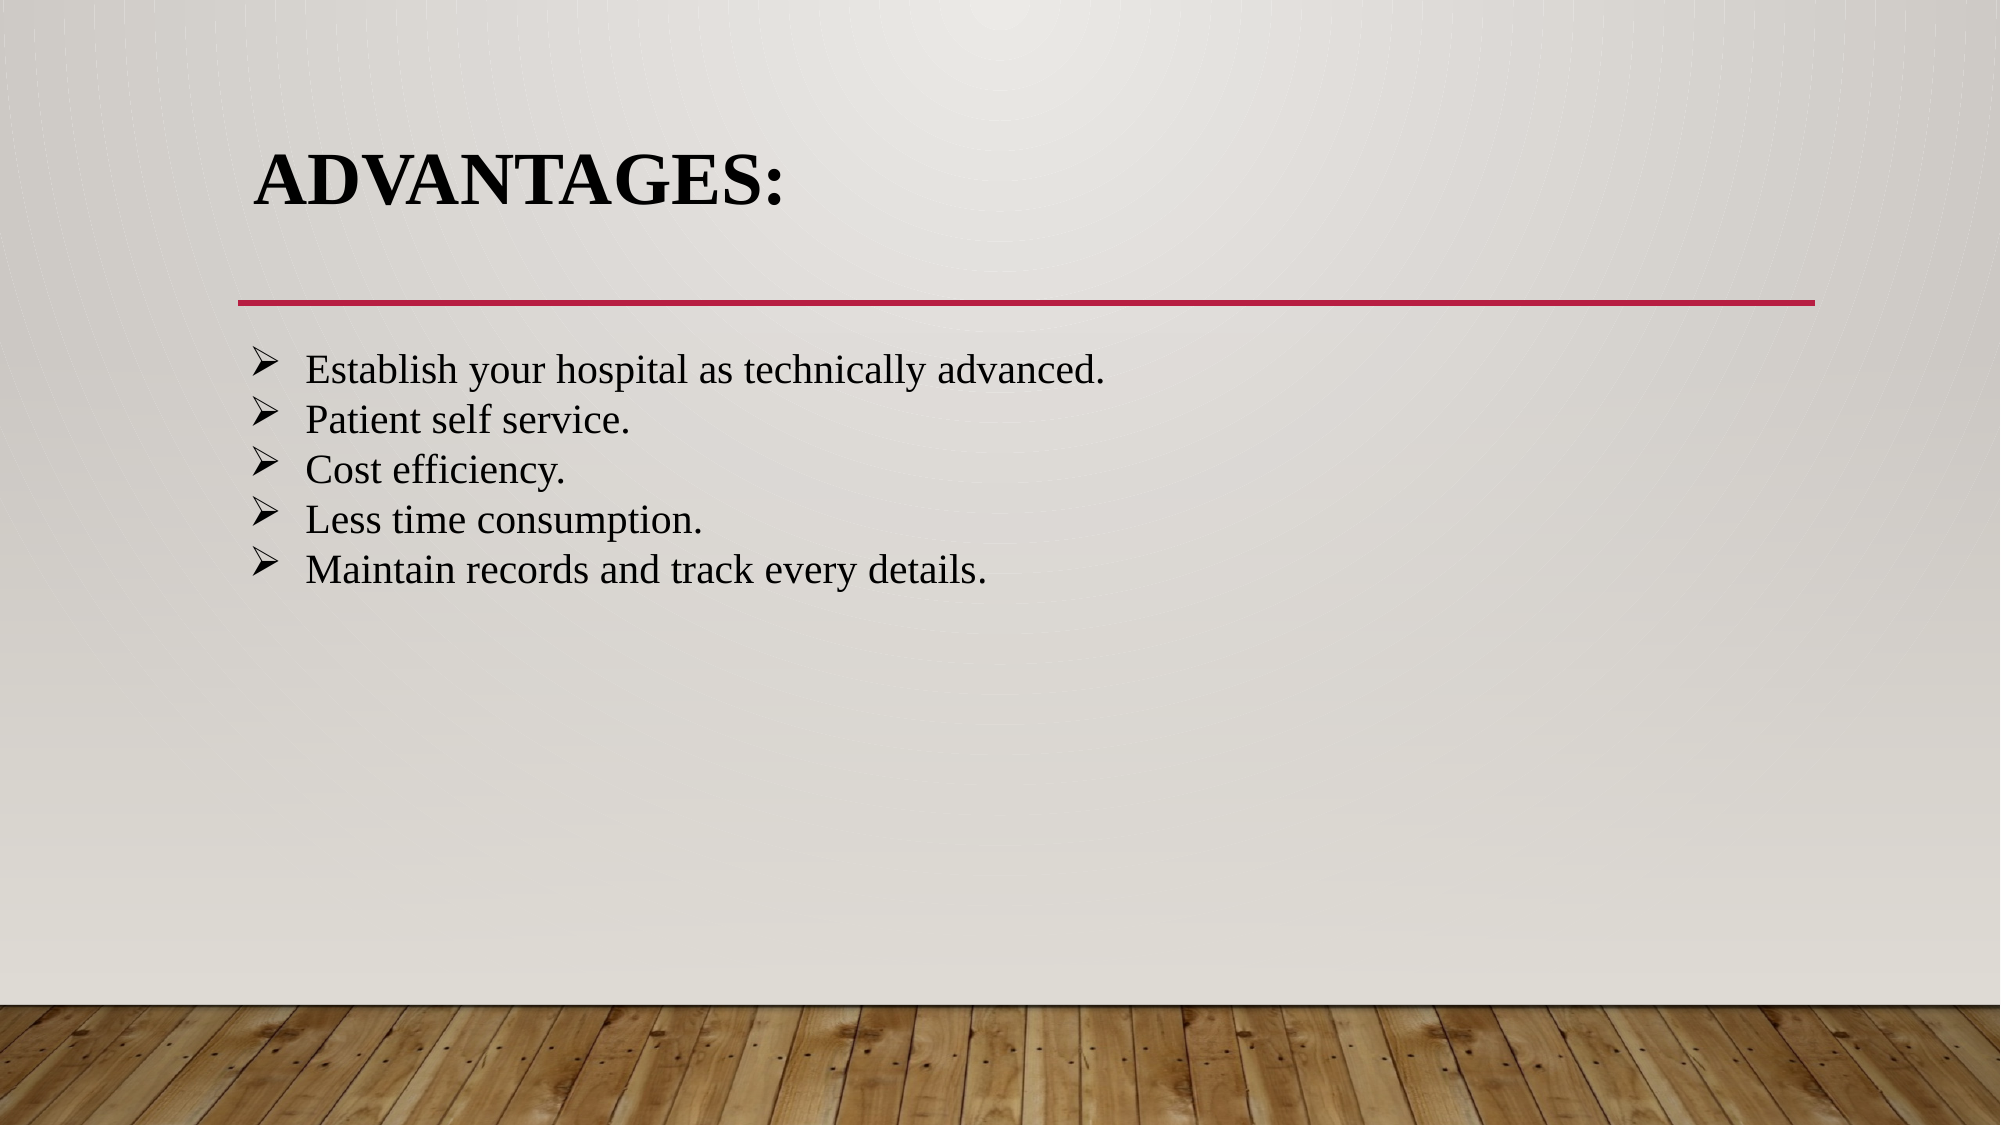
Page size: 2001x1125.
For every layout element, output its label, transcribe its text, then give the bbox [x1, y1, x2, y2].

text_box Establish your hospital as technically advanced. Patient self service. Cost efficiency. Less time consumption. Maintain records and track every details. [234, 334, 1180, 599]
picture [0, 1005, 2000, 1125]
title ADVANTAGES: [238, 131, 1814, 305]
